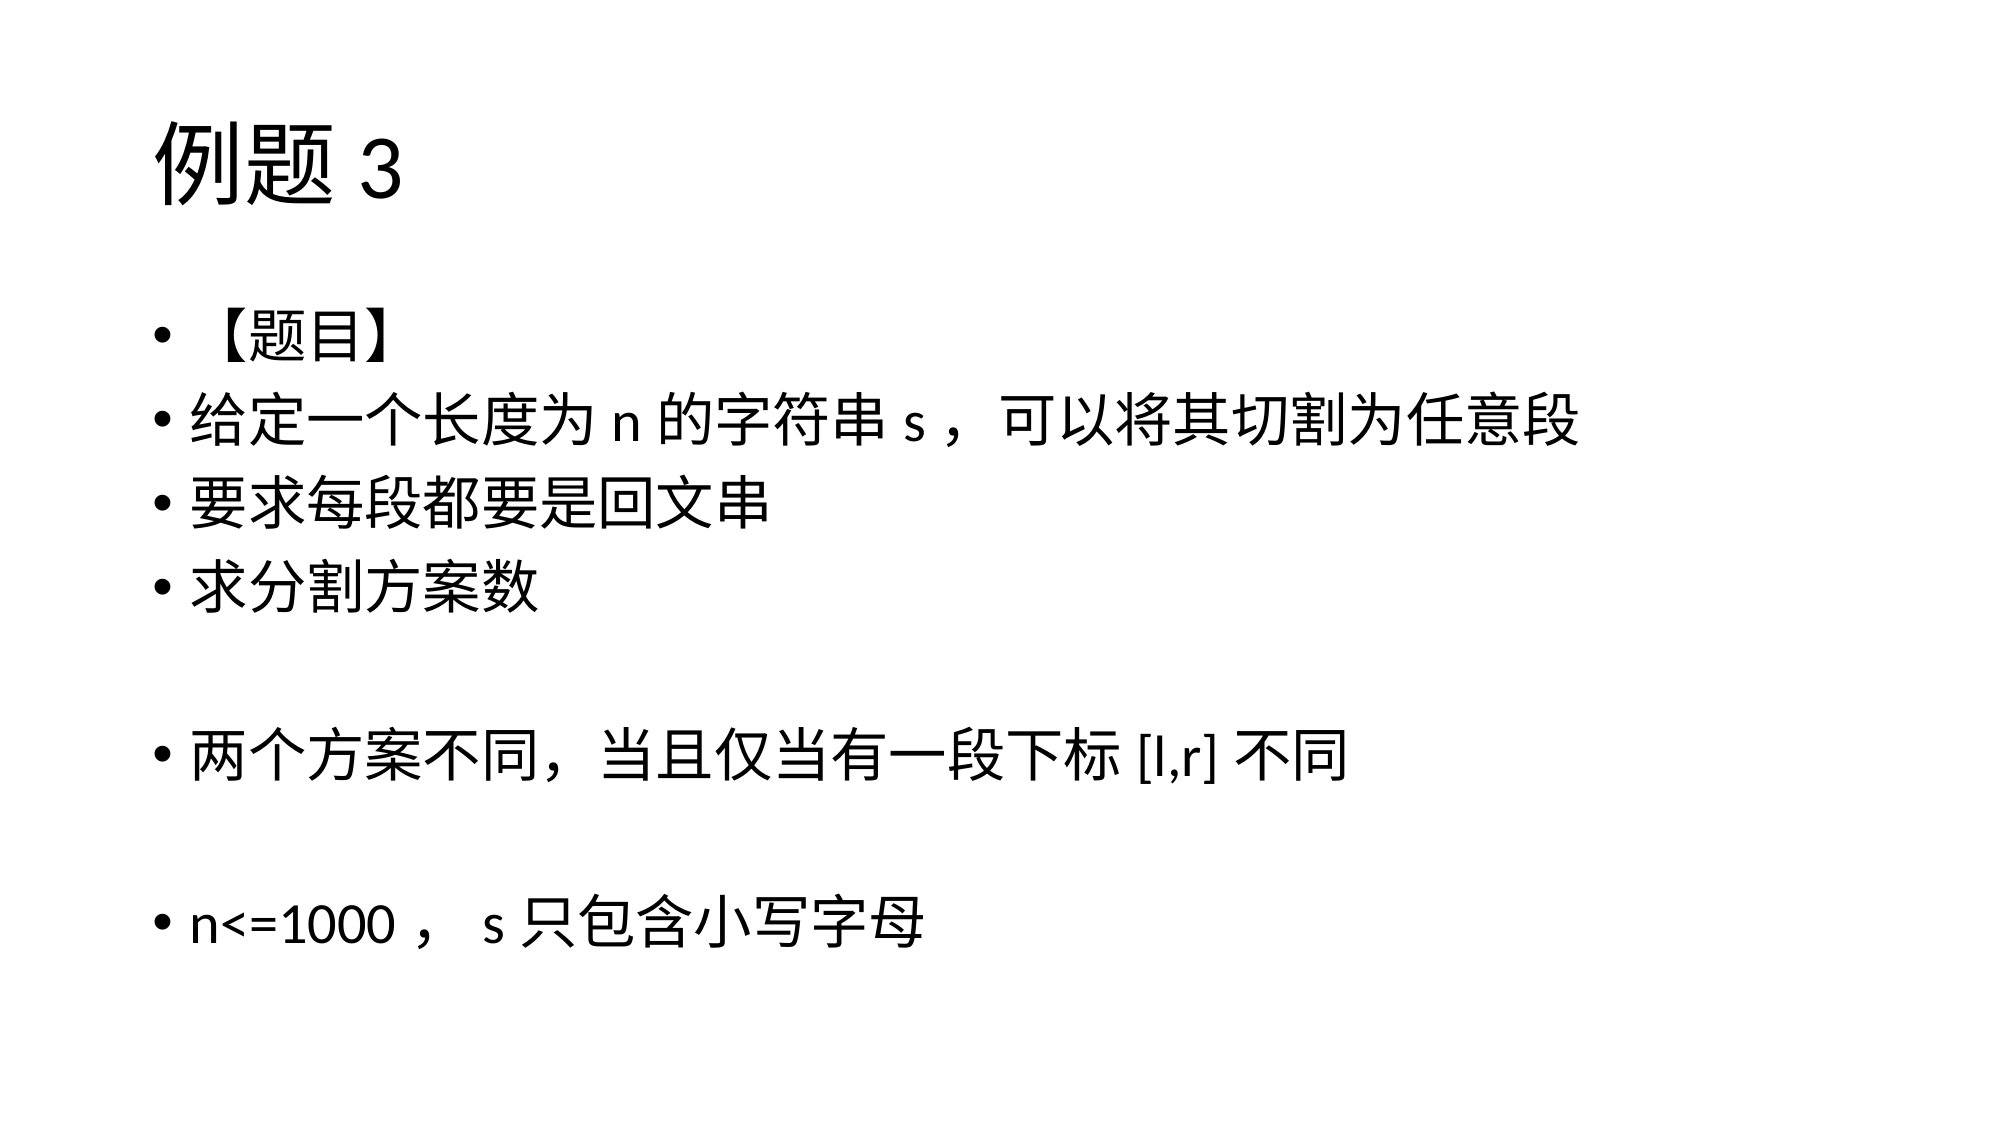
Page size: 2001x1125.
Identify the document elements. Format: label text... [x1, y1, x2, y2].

title 例题3 [137, 59, 1863, 278]
list 【题目】 给定一个长度为n的字符串s，可以将其切割为任意段 要求每段都要是回文串 求分割方案数 两个方案不同，当且仅当有一段下标[l,r]不同 n<=1000，s只包含小写字母 [137, 299, 1863, 1014]
